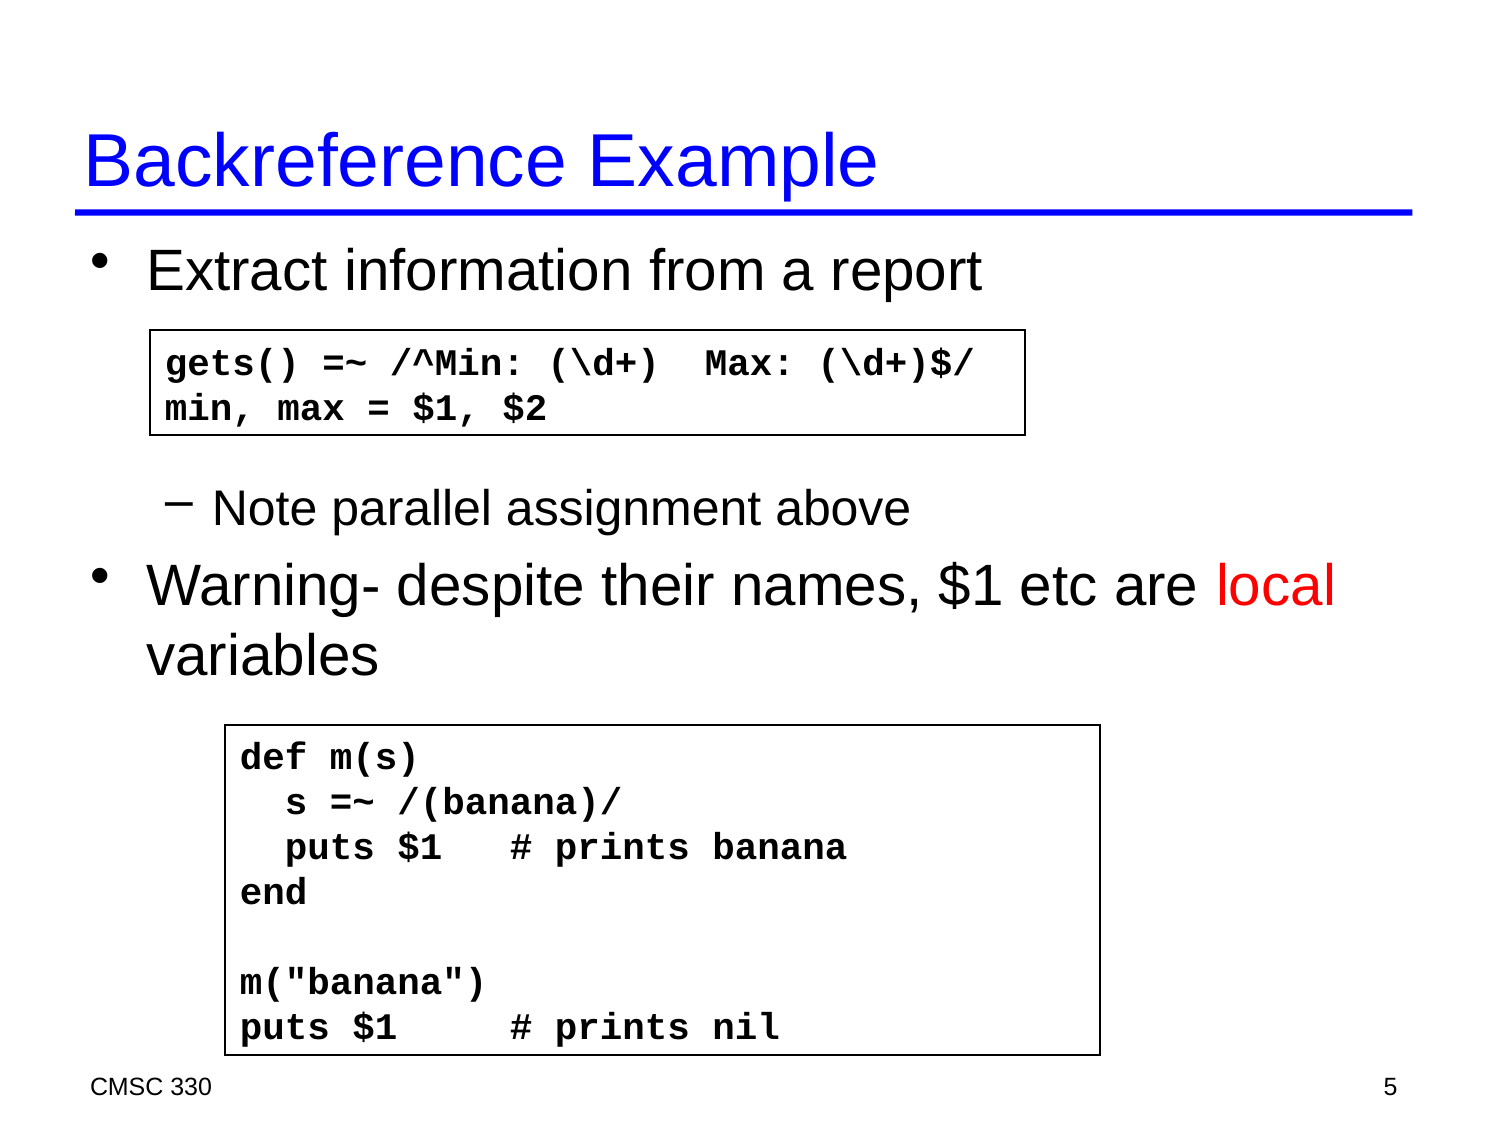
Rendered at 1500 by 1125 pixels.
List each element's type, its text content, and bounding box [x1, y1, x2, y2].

title Backreference Example [68, 99, 1432, 213]
text_box gets() =~ /^Min: (\d+) Max: (\d+)$/ min, max = $1, $2 [150, 330, 1025, 435]
list Extract information from a report Note parallel assignment above Warning- despite their names, $1 etc are local variables [74, 224, 1413, 1026]
text_box def m(s) s =~ /(banana)/ puts $1 # prints banana end m("banana") puts $1 # prints nil [225, 724, 1100, 1055]
footer CMSC 330 [74, 1062, 988, 1101]
slide_number 5 [1099, 1062, 1413, 1101]
